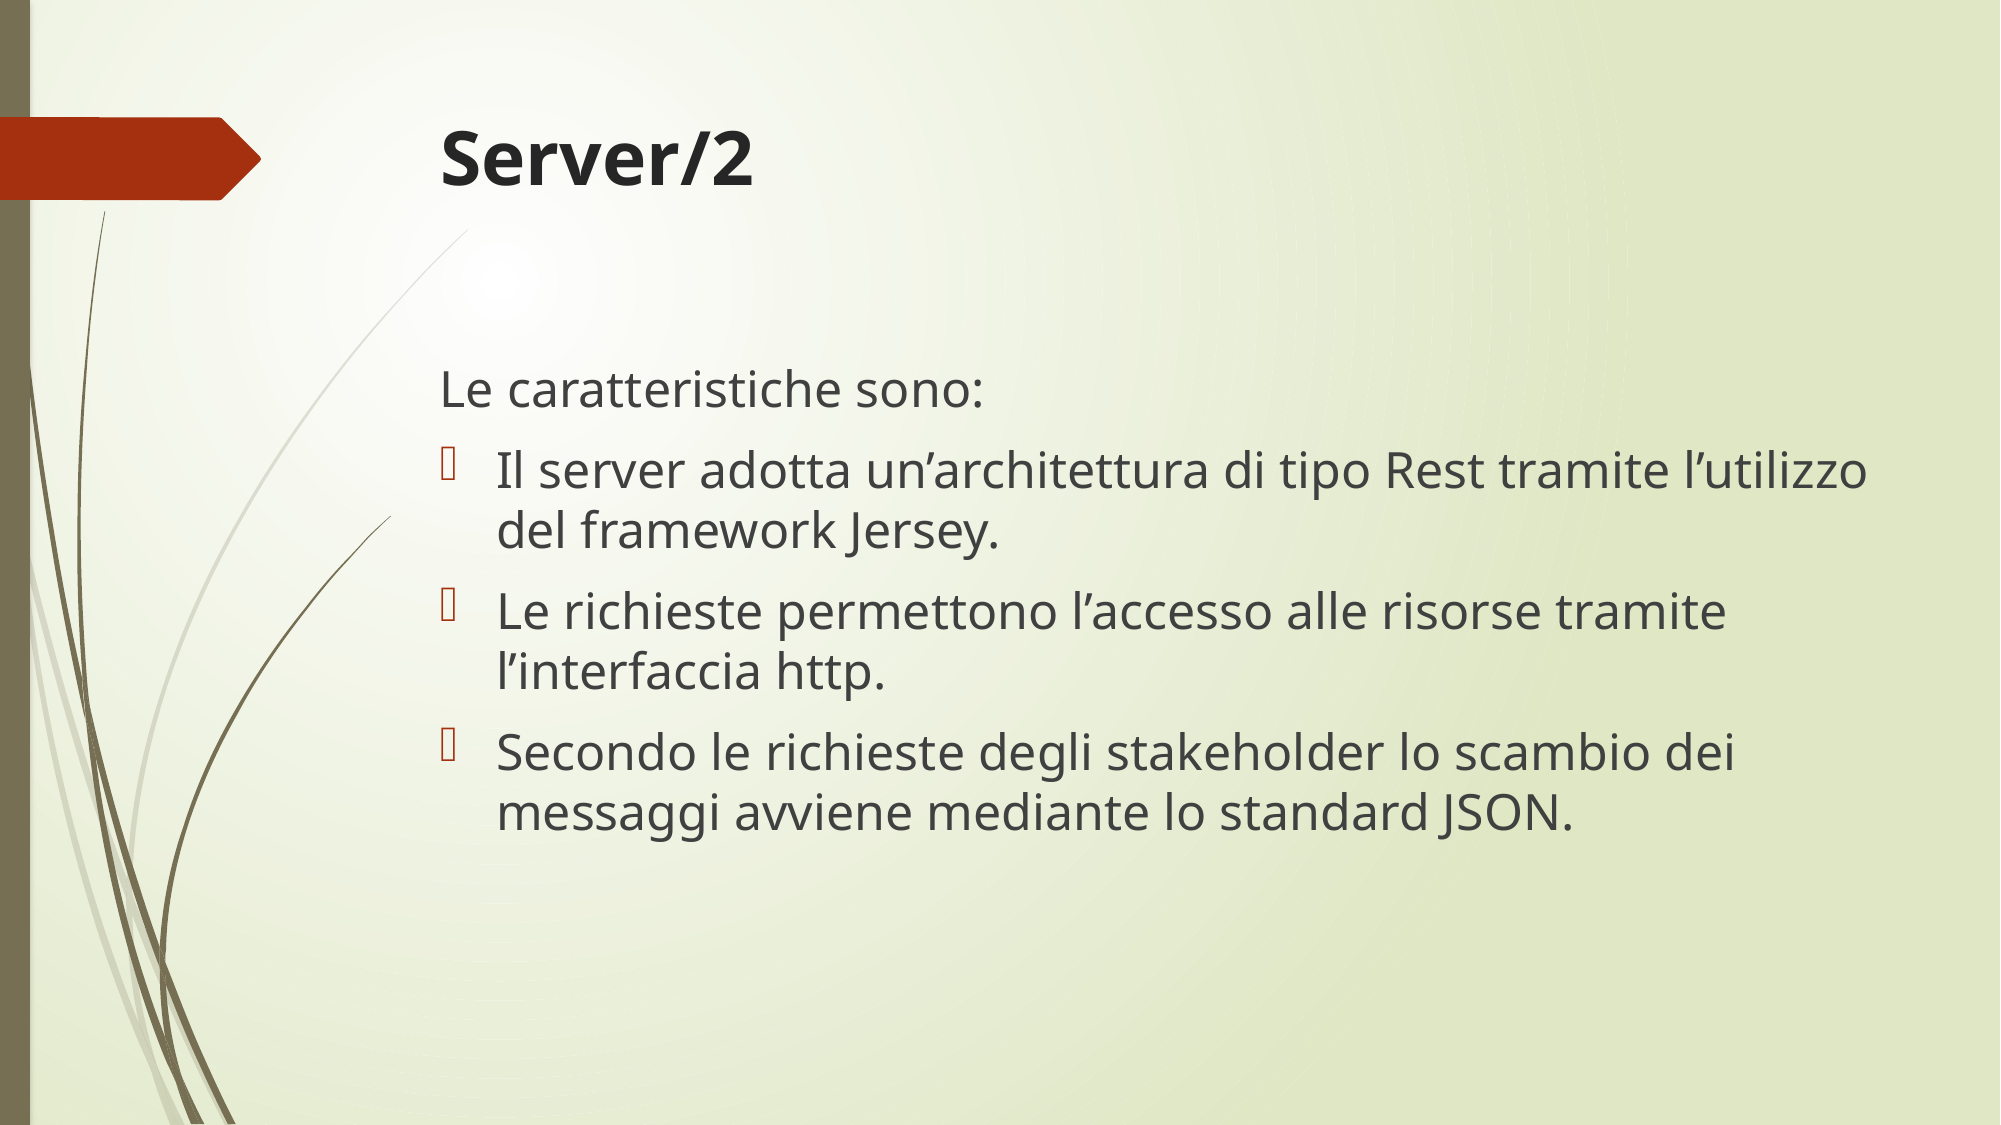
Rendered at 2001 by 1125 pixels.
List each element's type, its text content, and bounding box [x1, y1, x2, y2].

title Server/2 [425, 102, 1888, 313]
list Le caratteristiche sono: Il server adotta un’architettura di tipo Rest tramite l’utilizzo del framework Jersey. Le richieste permettono l’accesso alle risorse tramite l’interfaccia http. Secondo le richieste degli stakeholder lo scambio dei messaggi avviene mediante lo standard JSON. [424, 350, 1888, 970]
